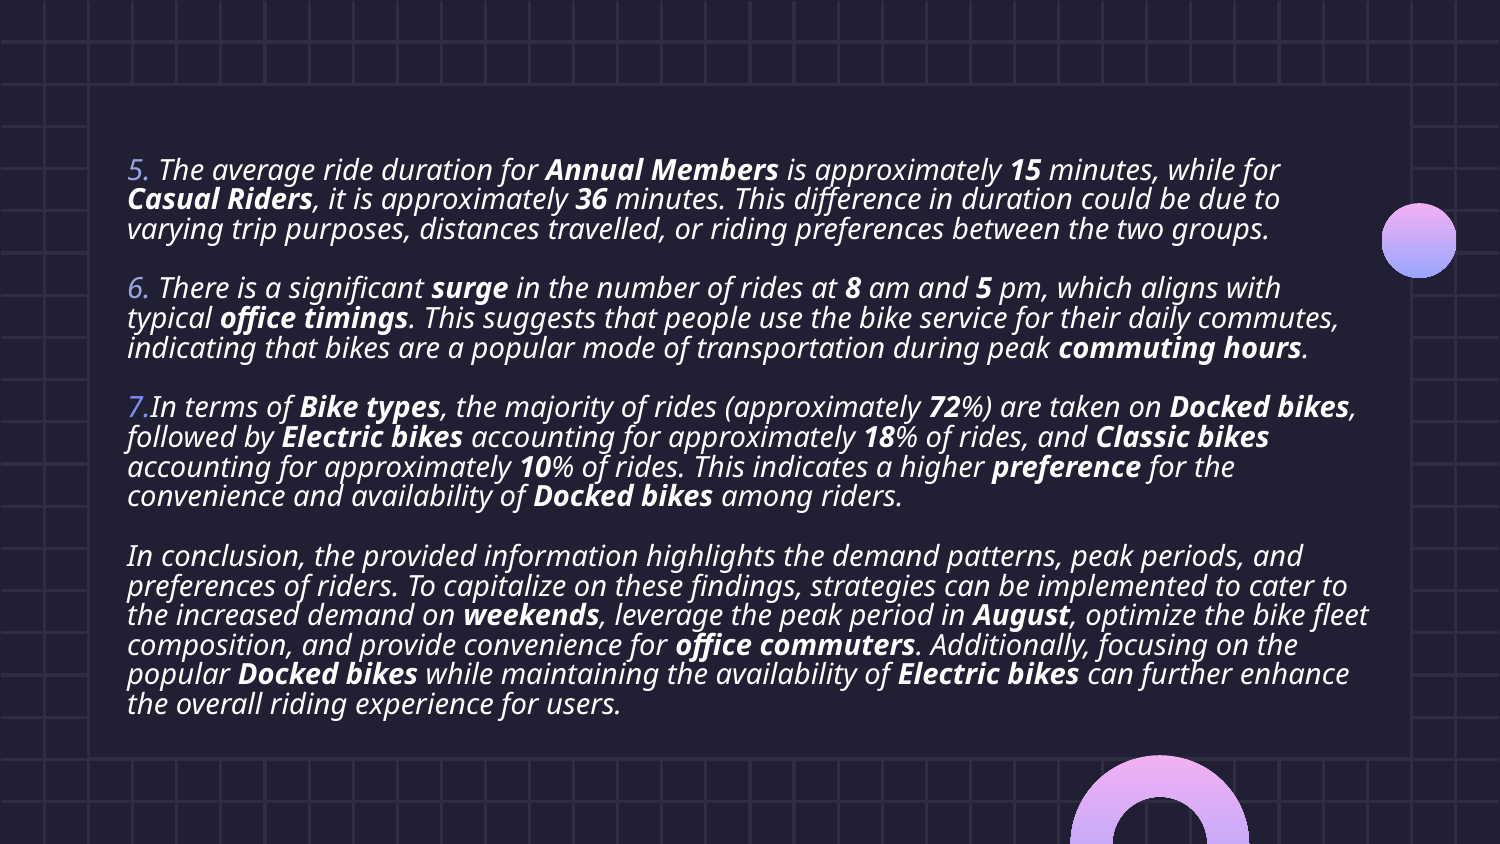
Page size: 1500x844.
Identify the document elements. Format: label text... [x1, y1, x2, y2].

text_box 5. The average ride duration for Annual Members is approximately 15 minutes, while for Casual Riders, it is approximately 36 minutes. This difference in duration could be due to varying trip purposes, distances travelled, or riding preferences between the two groups. 6. There is a significant surge in the number of rides at 8 am and 5 pm, which aligns with typical office timings. This suggests that people use the bike service for their daily commutes, indicating that bikes are a popular mode of transportation during peak commuting hours. 7.In terms of Bike types, the majority of rides (approximately 72%) are taken on Docked bikes, followed by Electric bikes accounting for approximately 18% of rides, and Classic bikes accounting for approximately 10% of rides. This indicates a higher preference for the convenience and availability of Docked bikes among riders. In conclusion, the provided information highlights the demand patterns, peak periods, and preferences of riders. To capitalize on these findings, strategies can be implemented to cater to the increased demand on weekends, leverage the peak period in August, optimize the bike fleet composition, and provide convenience for office commuters. Additionally, focusing on the popular Docked bikes while maintaining the availability of Electric bikes can further enhance the overall riding experience for users. [112, 113, 1388, 729]
text_box [1388, 203, 1457, 278]
